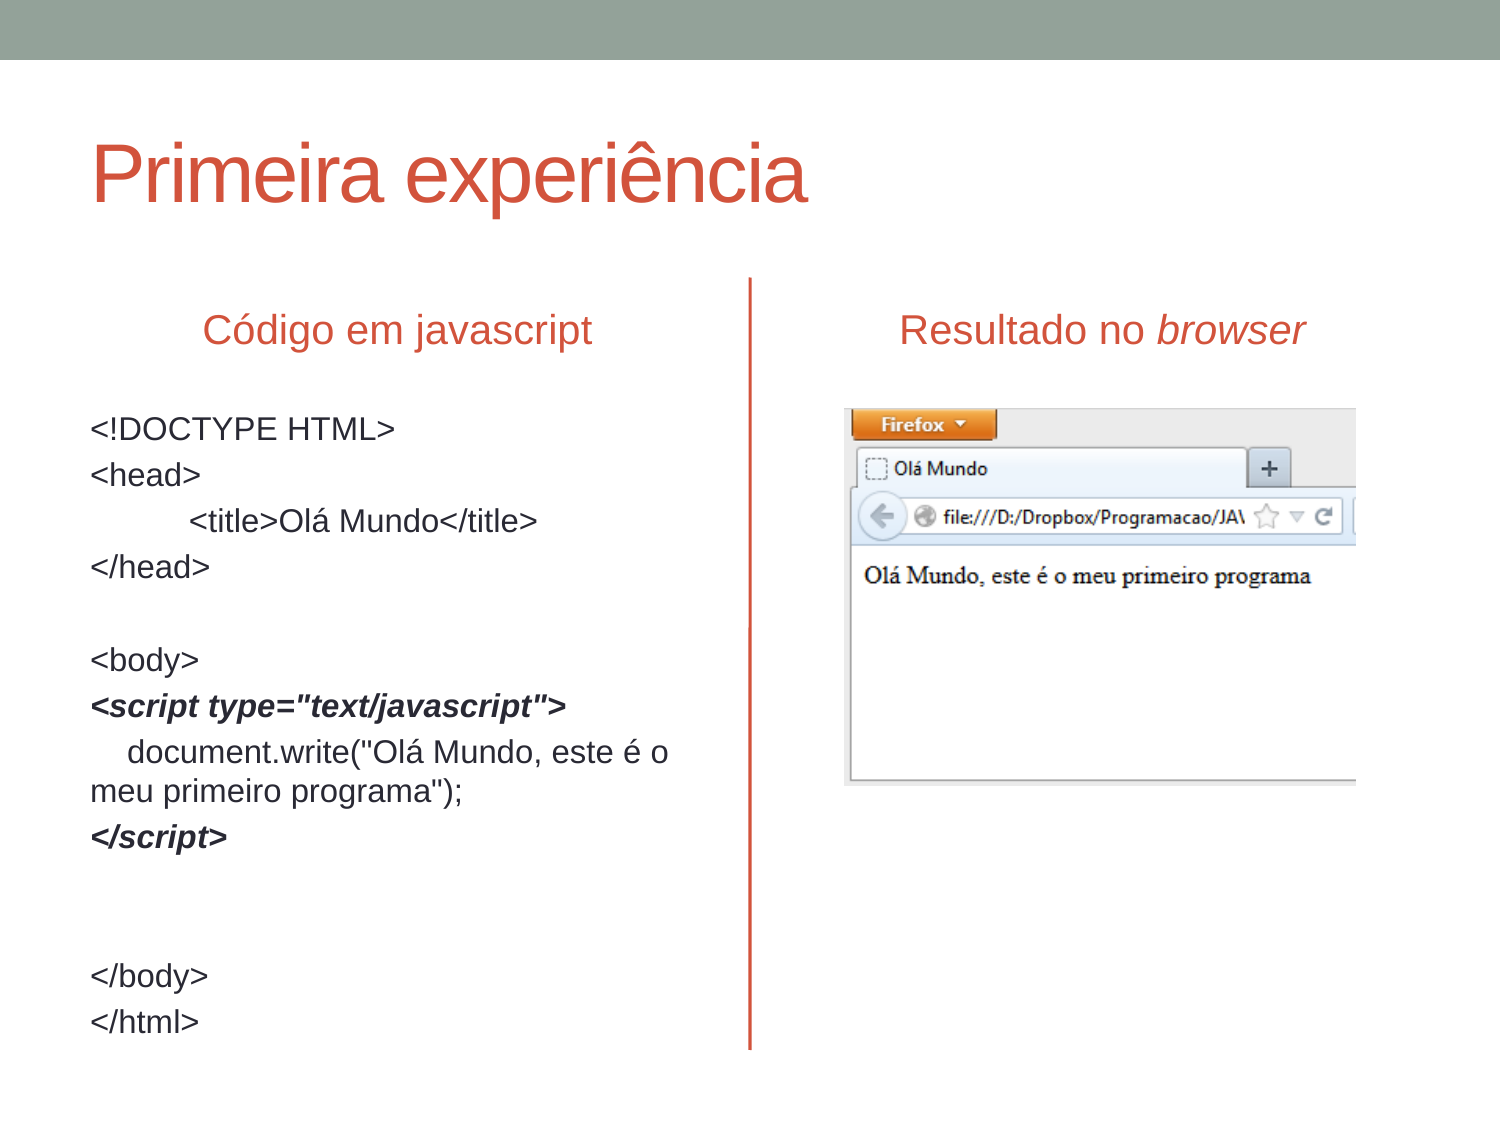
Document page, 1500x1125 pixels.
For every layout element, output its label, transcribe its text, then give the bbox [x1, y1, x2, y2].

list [844, 408, 1356, 786]
list <!DOCTYPE HTML> <head> <title>Olá Mundo</title> </head> <body> <script type="text/javascript"> document.write("Olá Mundo, este é o meu primeiro programa"); </script> </body> </html> [75, 399, 720, 1049]
list Código em javascript [75, 275, 720, 380]
list Resultado no browser [780, 275, 1425, 380]
title Primeira experiência [75, 87, 1425, 250]
